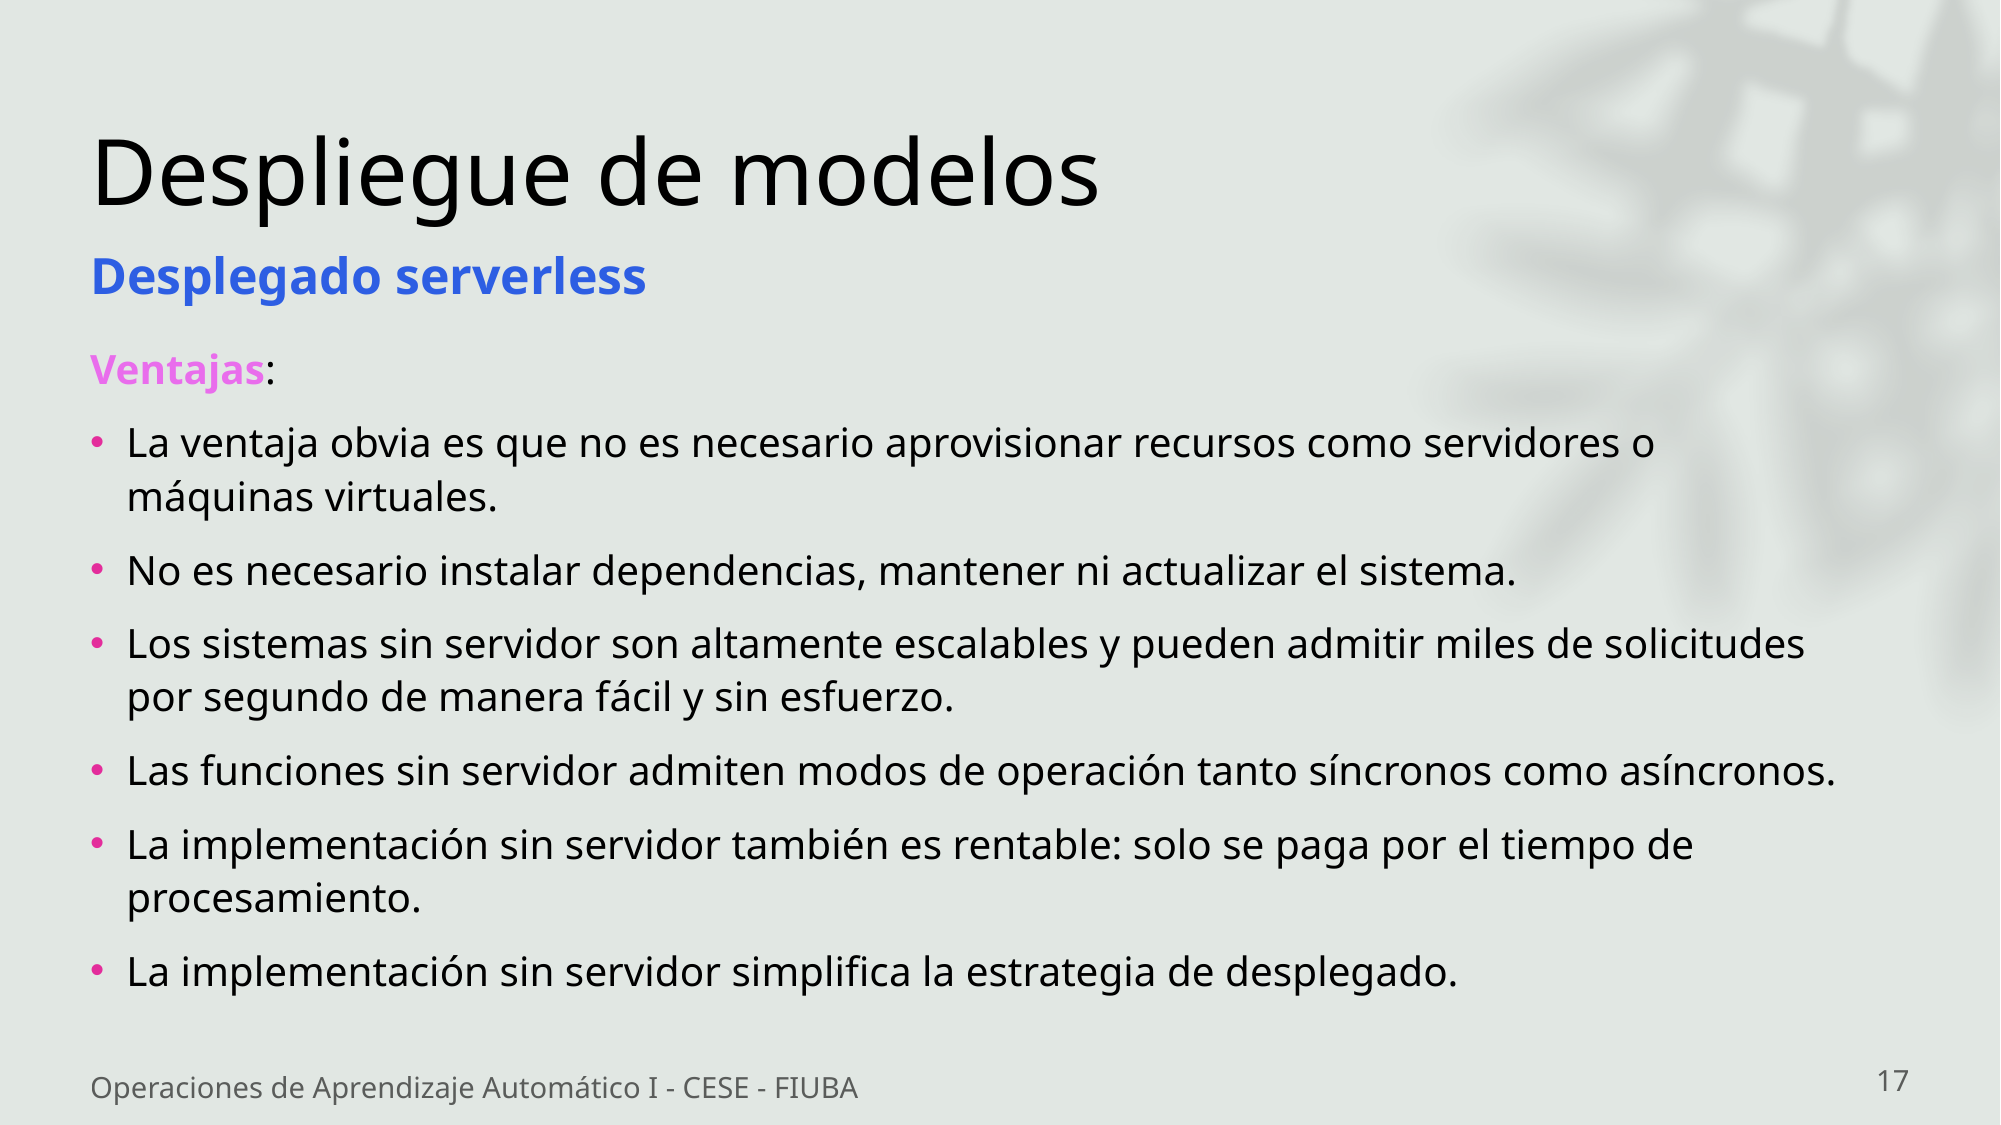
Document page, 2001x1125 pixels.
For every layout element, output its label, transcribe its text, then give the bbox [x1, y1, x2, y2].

title Despliegue de modelos [75, 60, 1863, 278]
list Ventajas: La ventaja obvia es que no es necesario aprovisionar recursos como servidores o máquinas virtuales. No es necesario instalar dependencias, mantener ni actualizar el sistema. Los sistemas sin servidor son altamente escalables y pueden admitir miles de solicitudes por segundo de manera fácil y sin esfuerzo. Las funciones sin servidor admiten modos de operación tanto síncronos como asíncronos. La implementación sin servidor también es rentable: solo se paga por el tiempo de procesamiento. La implementación sin servidor simplifica la estrategia de desplegado. [75, 331, 1863, 1009]
slide_number 17 [1474, 1052, 1925, 1113]
text_box Desplegado serverless [75, 237, 1222, 313]
footer Operaciones de Aprendizaje Automático I - CESE - FIUBA [75, 1057, 1195, 1118]
